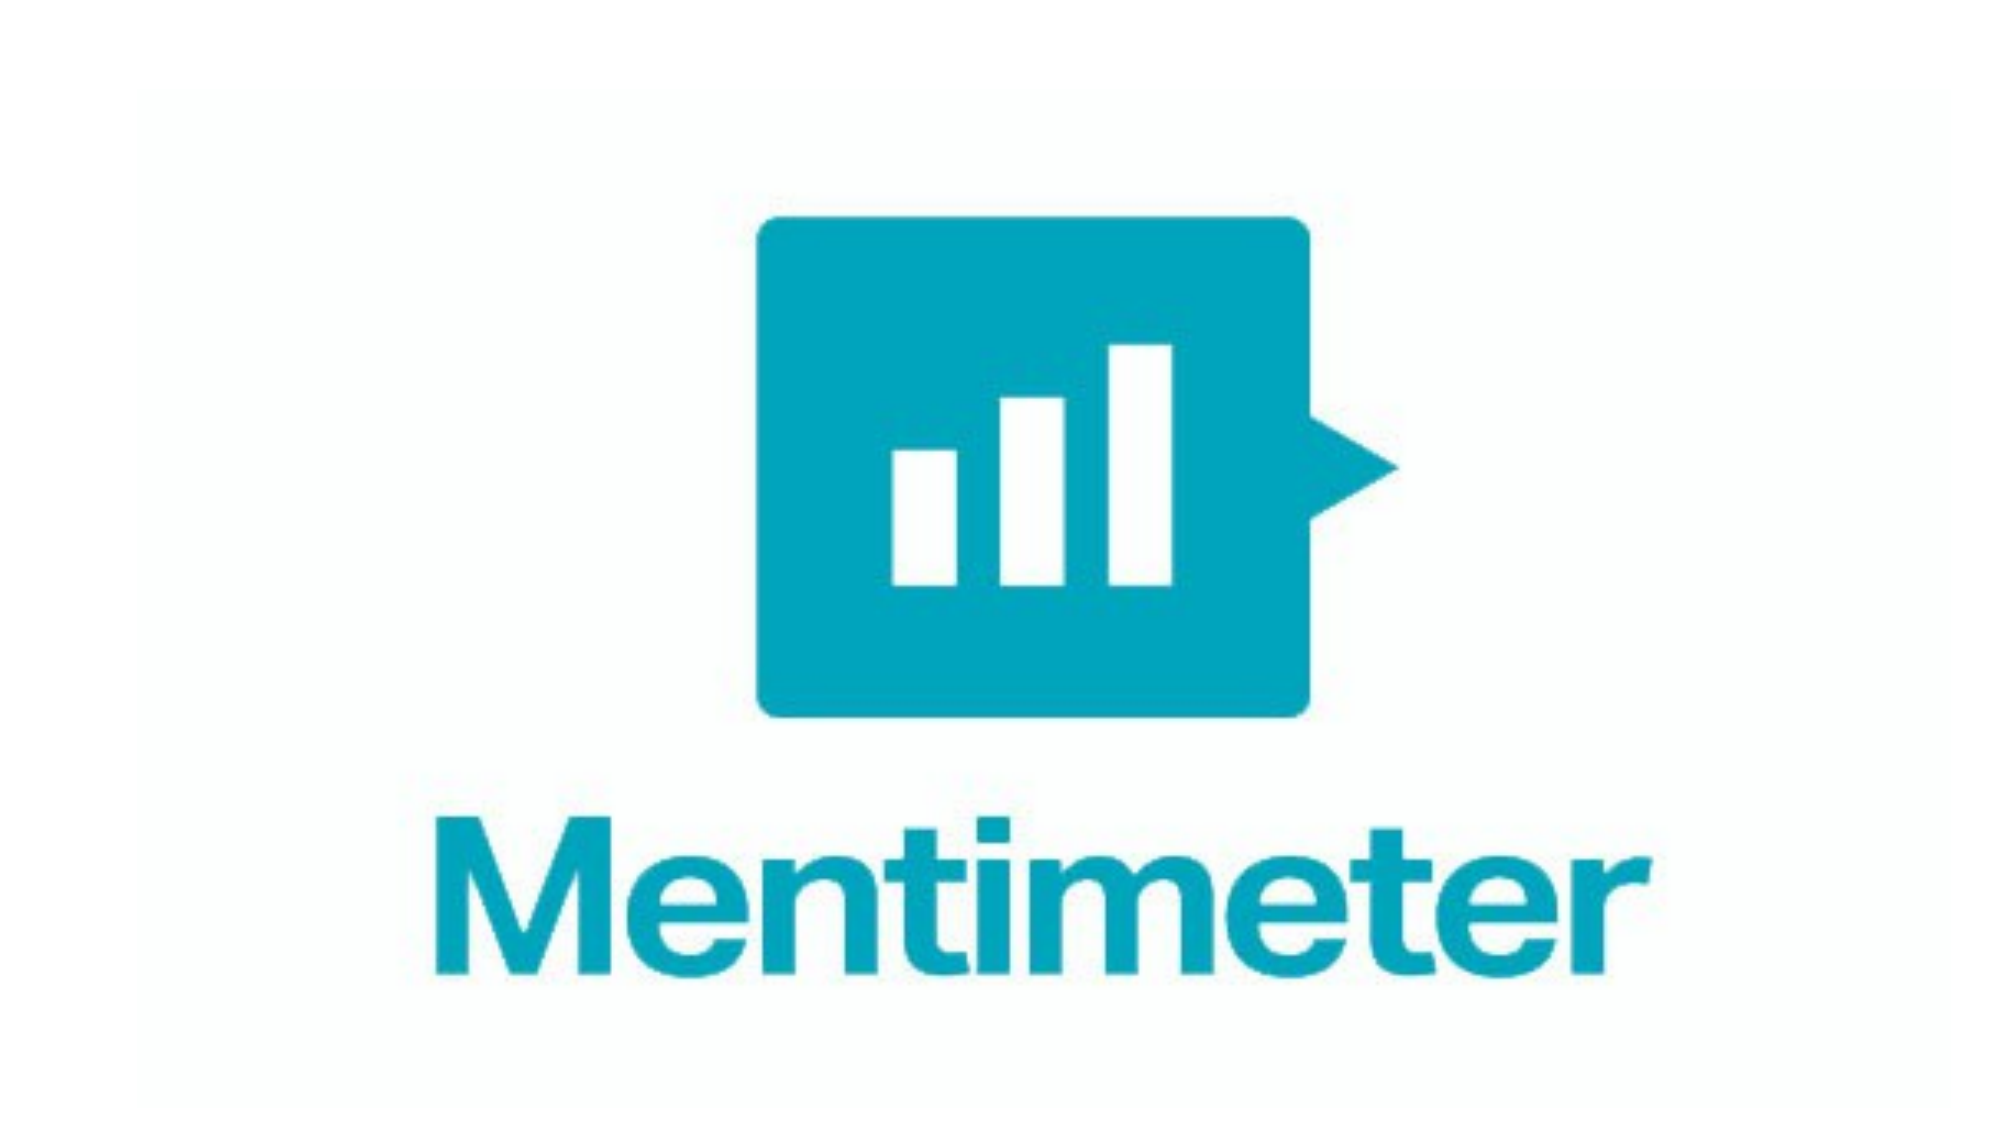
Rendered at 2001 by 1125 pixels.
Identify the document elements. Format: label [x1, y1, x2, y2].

picture [137, 89, 1951, 1108]
